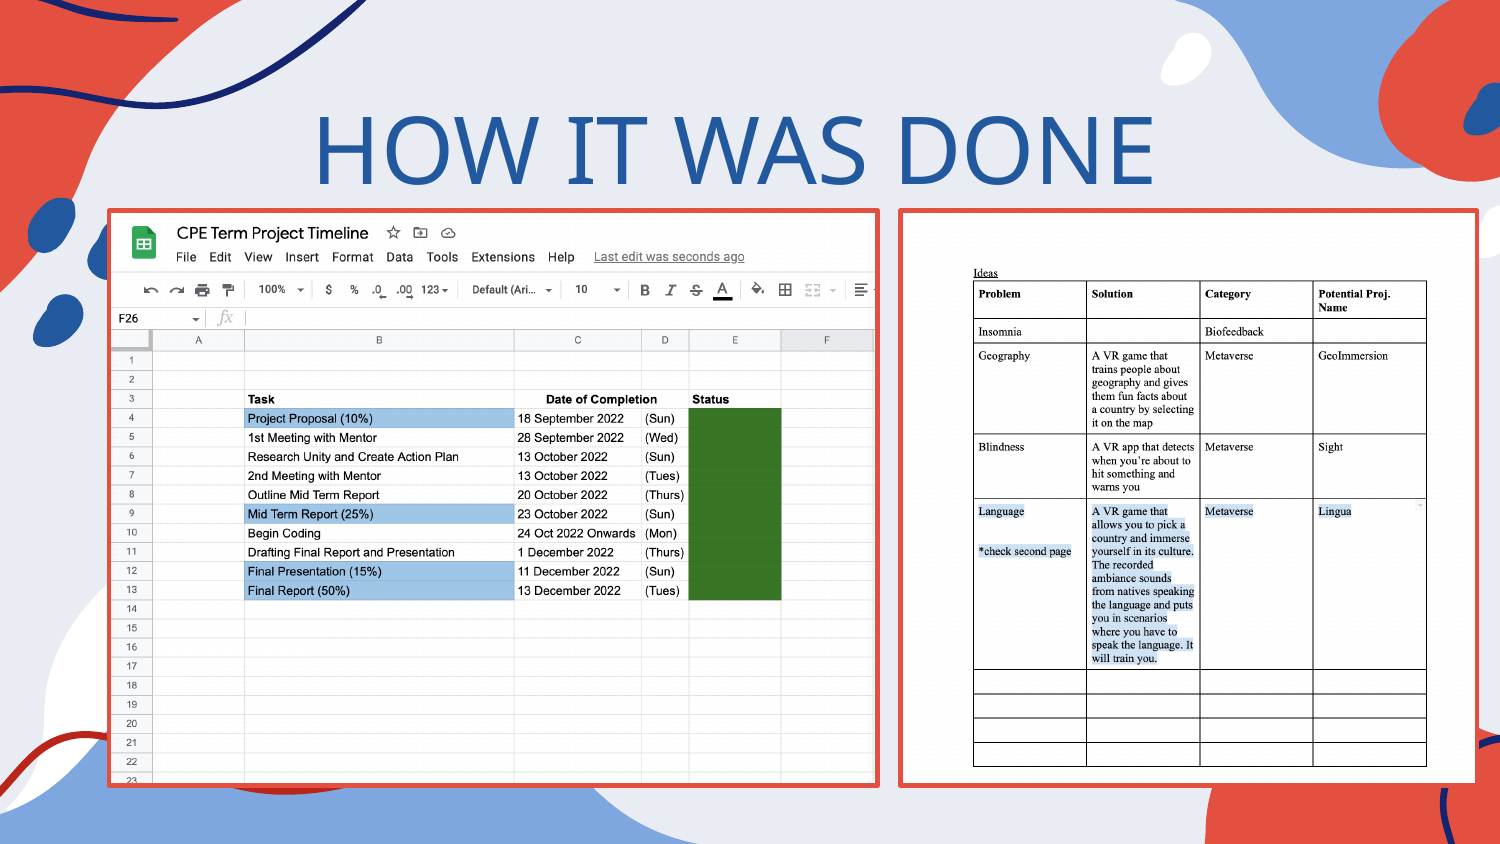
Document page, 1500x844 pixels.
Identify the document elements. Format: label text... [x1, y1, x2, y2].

picture [111, 212, 876, 784]
picture [902, 212, 1475, 784]
title HOW IT WAS DONE [117, 75, 1353, 224]
